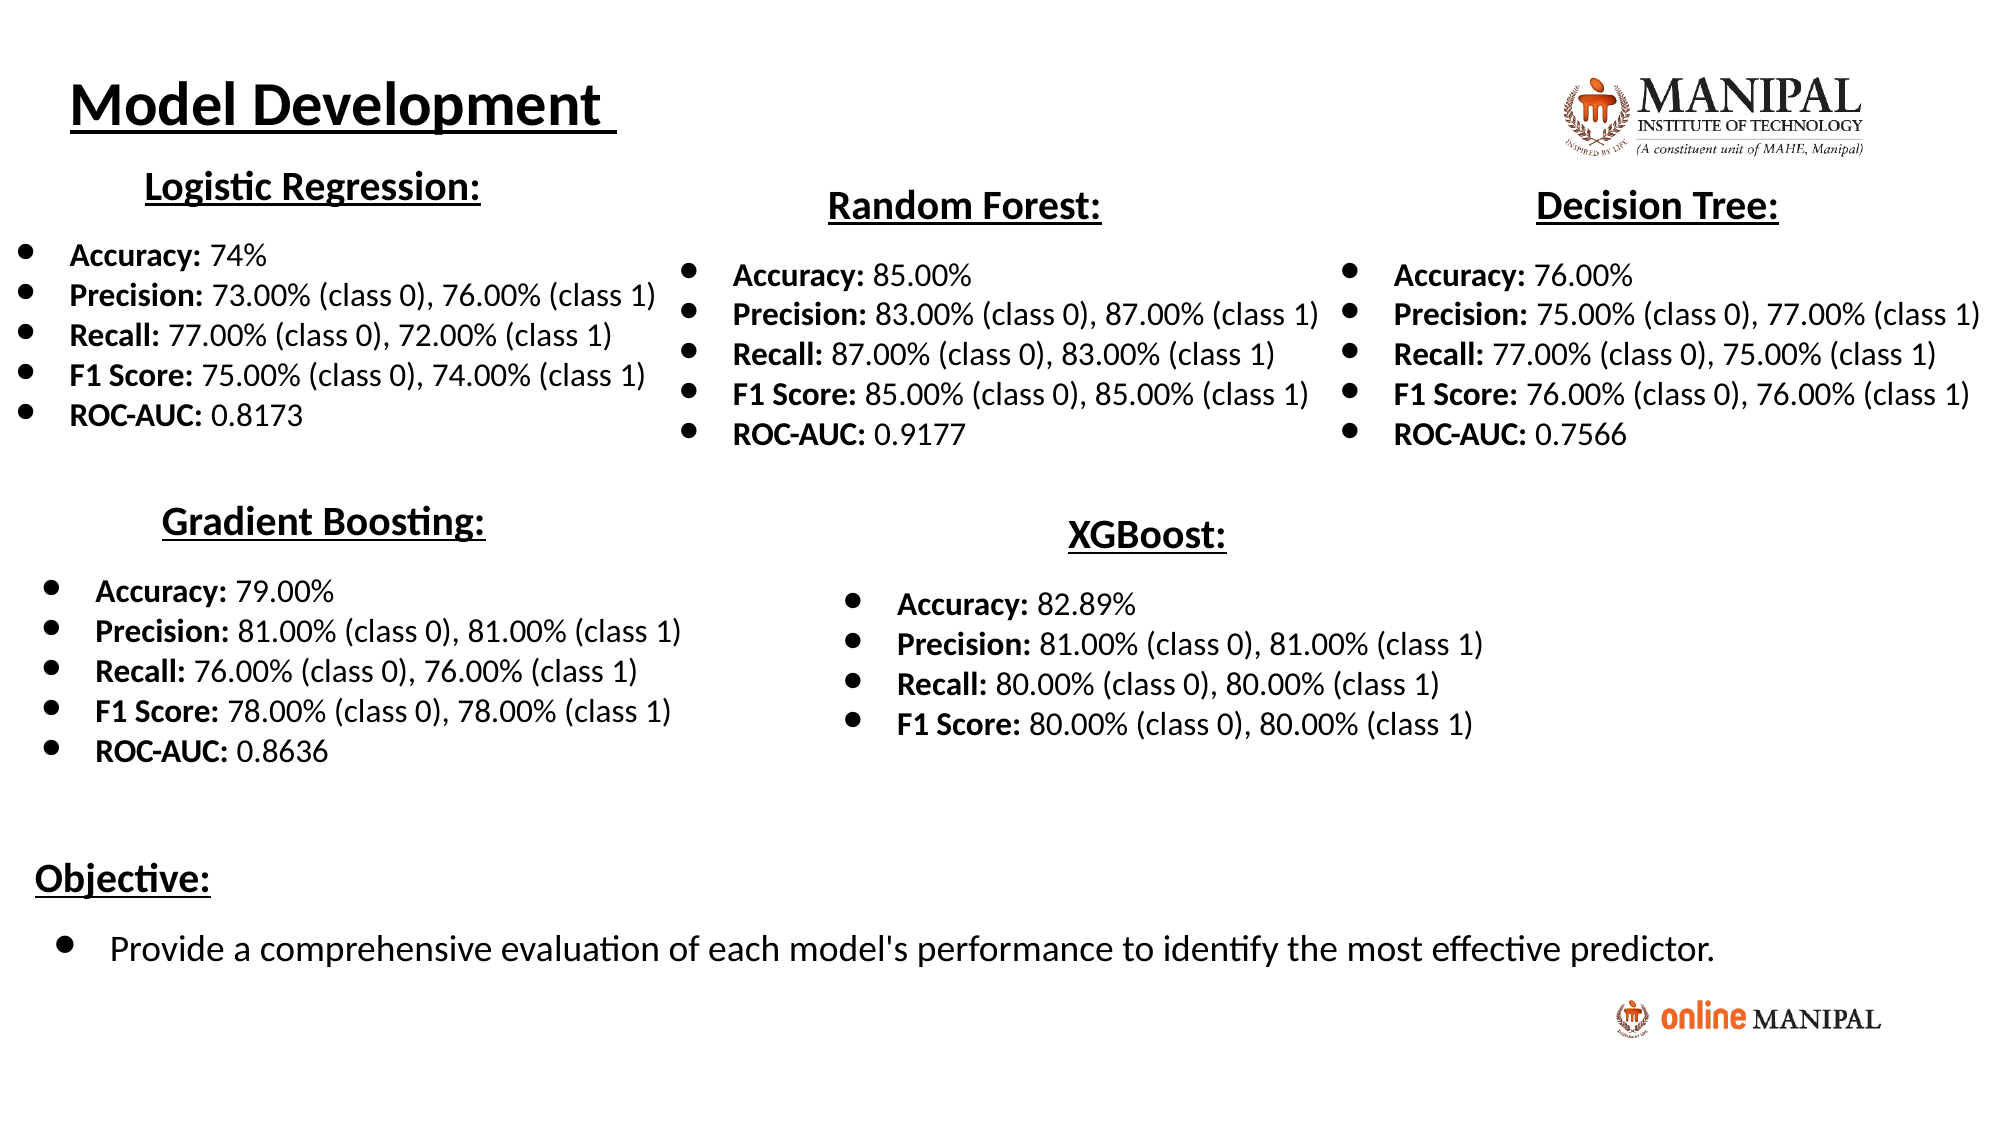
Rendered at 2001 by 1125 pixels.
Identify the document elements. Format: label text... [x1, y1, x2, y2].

picture [1545, 57, 1878, 162]
text_box Objective: Provide a comprehensive evaluation of each model's performance to identify the most effective predictor. [19, 811, 1794, 1052]
text_box Logistic Regression: Accuracy: 74% Precision: 73.00% (class 0), 76.00% (class 1) Recall: 77.00% (class 0), 72.00% (class 1) F1 Score: 75.00% (class 0), 74.00% (class 1) ROC-AUC: 0.8173 [0, 143, 697, 435]
picture [1599, 966, 1900, 1073]
text_box XGBoost: Accuracy: 82.89% Precision: 81.00% (class 0), 81.00% (class 1) Recall: 80.00% (class 0), 80.00% (class 1) F1 Score: 80.00% (class 0), 80.00% (class 1) [808, 492, 1503, 784]
text_box Random Forest: Accuracy: 85.00% Precision: 83.00% (class 0), 87.00% (class 1) Recall: 87.00% (class 0), 83.00% (class 1) F1 Score: 85.00% (class 0), 85.00% (class 1) ROC-AUC: 0.9177 [642, 162, 1360, 467]
text_box Decision Tree: Accuracy: 76.00% Precision: 75.00% (class 0), 77.00% (class 1) Recall: 77.00% (class 0), 75.00% (class 1) F1 Score: 76.00% (class 0), 76.00% (class 1) ROC-AUC: 0.7566 [1360, 162, 2000, 455]
text_box Gradient Boosting: Accuracy: 79.00% Precision: 81.00% (class 0), 81.00% (class 1) Recall: 76.00% (class 0), 76.00% (class 1) F1 Score: 78.00% (class 0), 78.00% (class 1) ROC-AUC: 0.8636 [5, 479, 808, 823]
text_box Model Development [54, 48, 1199, 162]
